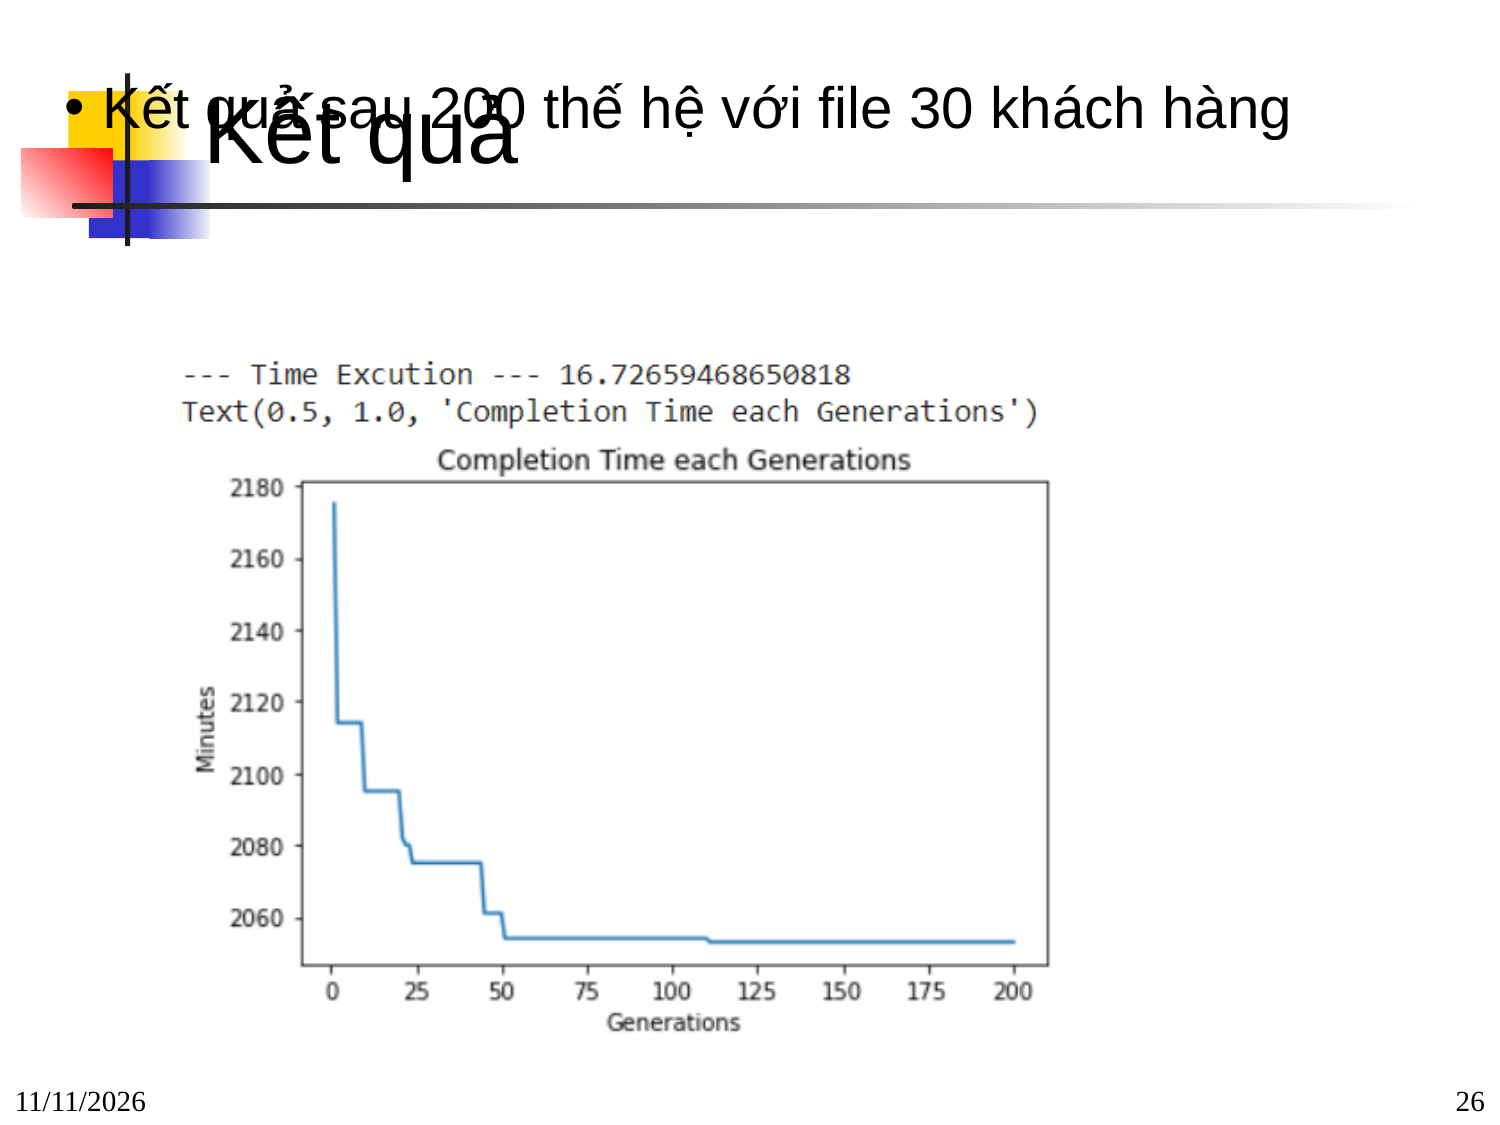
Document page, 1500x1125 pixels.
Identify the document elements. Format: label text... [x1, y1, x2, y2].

text_box 2/21/2023 [0, 1050, 313, 1125]
title Kết quả [203, 62, 1458, 204]
picture [172, 350, 1086, 1049]
list Kết quả sau 200 thế hệ với file 30 khách hàng [64, 78, 1357, 498]
text_box 26 [1187, 1050, 1500, 1125]
